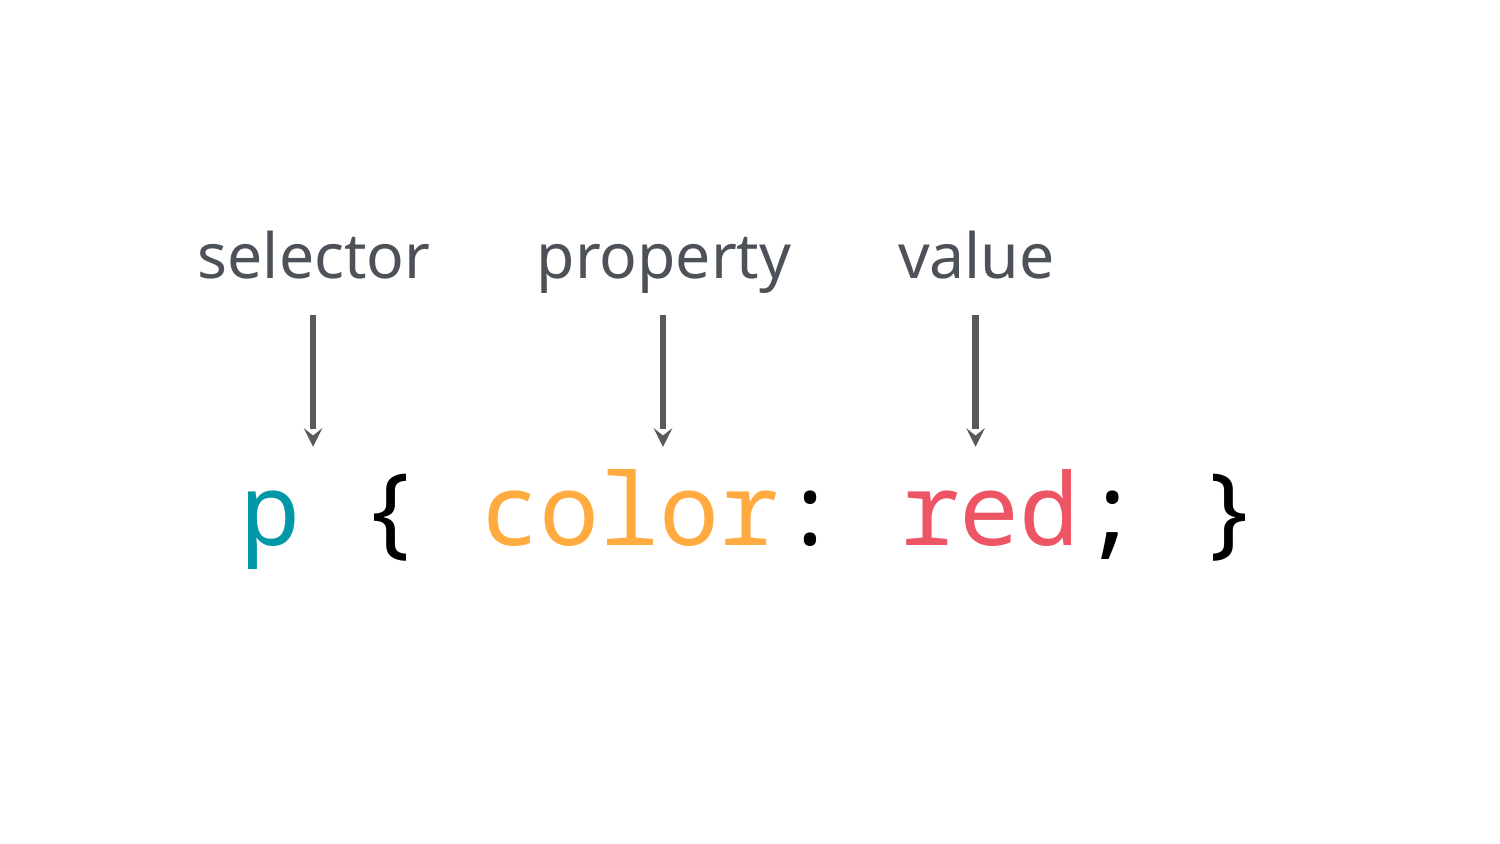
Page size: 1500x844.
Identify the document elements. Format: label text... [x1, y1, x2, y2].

text_box p { color: red; } [148, 371, 1352, 639]
text_box value [813, 205, 1140, 303]
text_box property [501, 205, 813, 303]
text_box selector [151, 205, 478, 303]
